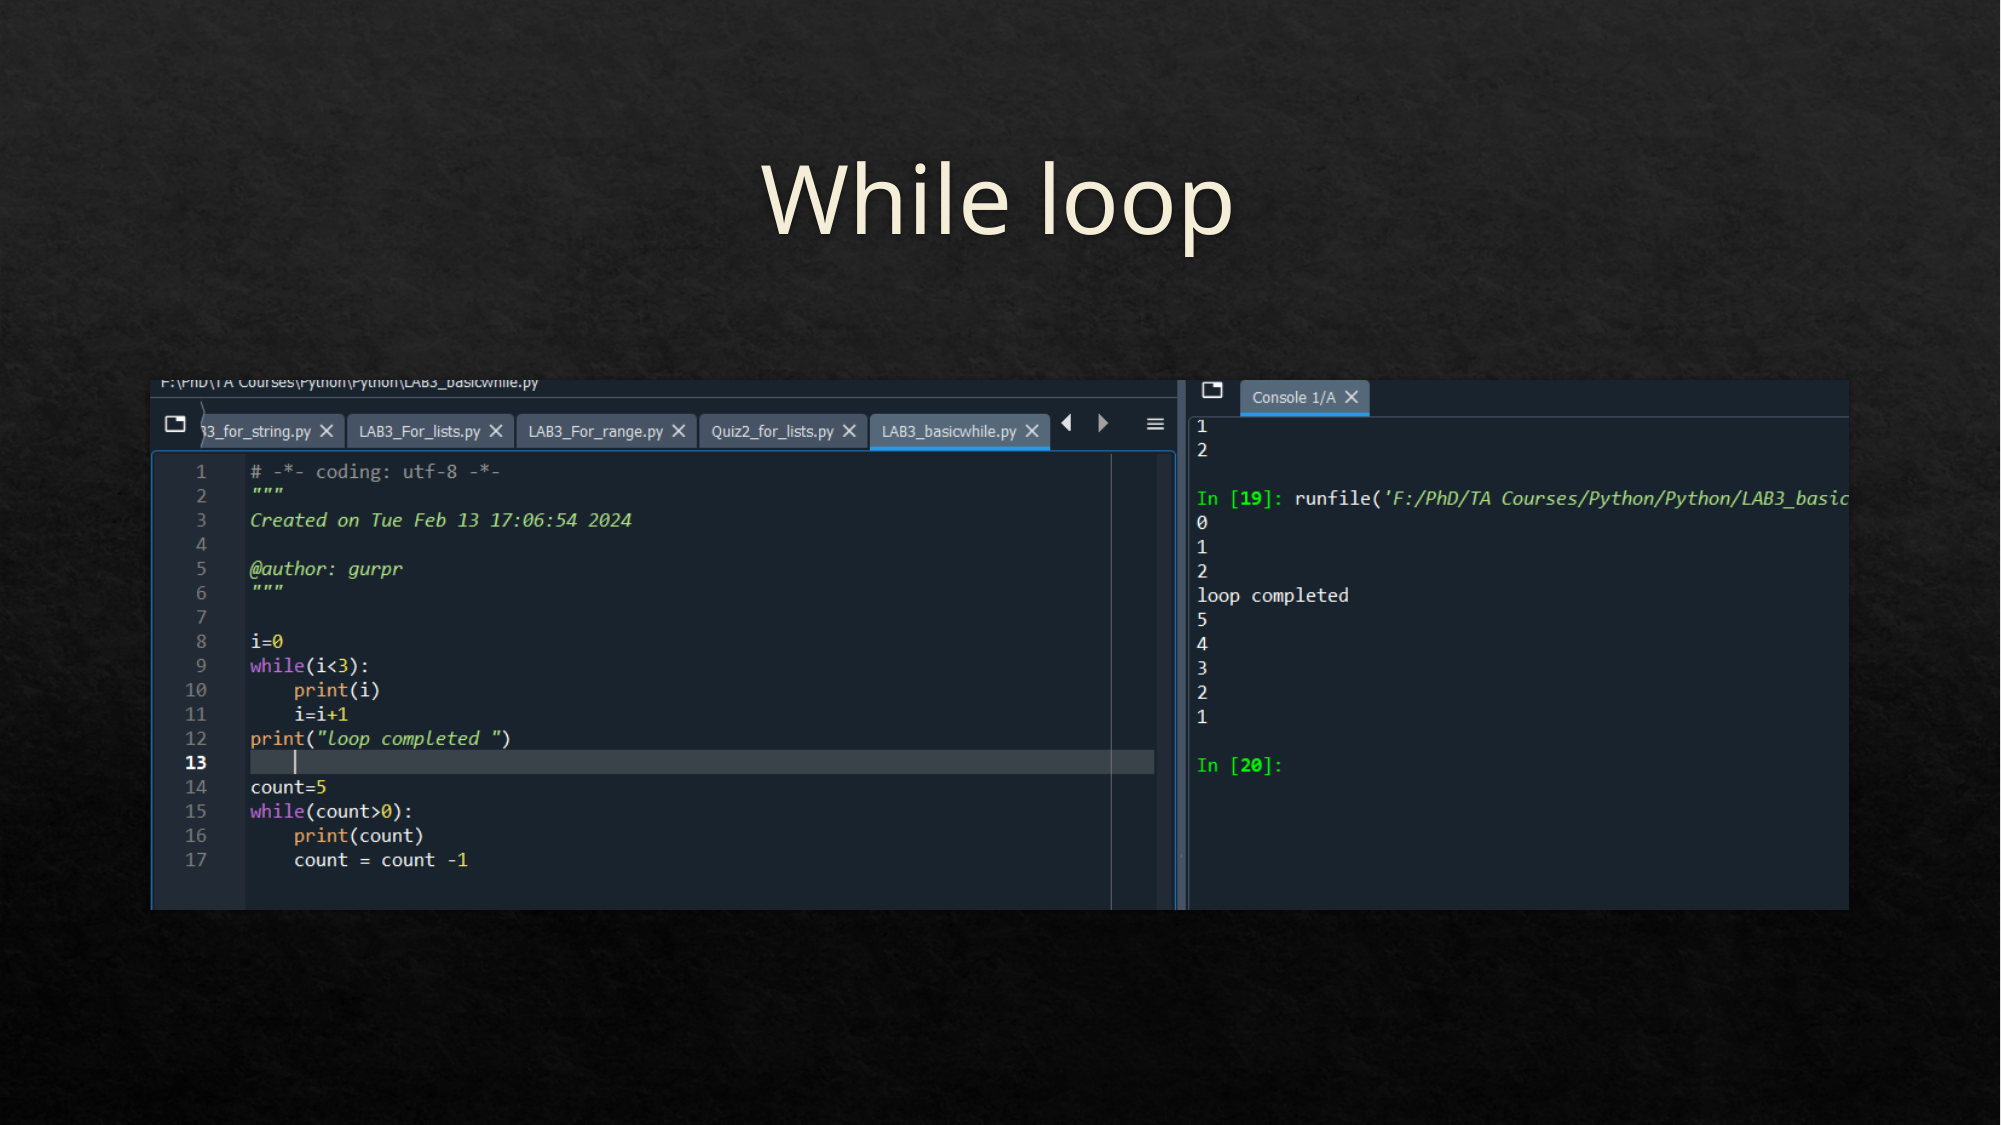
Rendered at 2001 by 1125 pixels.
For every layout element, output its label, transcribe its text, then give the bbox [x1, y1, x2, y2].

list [149, 380, 1849, 910]
title While loop [149, 99, 1849, 307]
